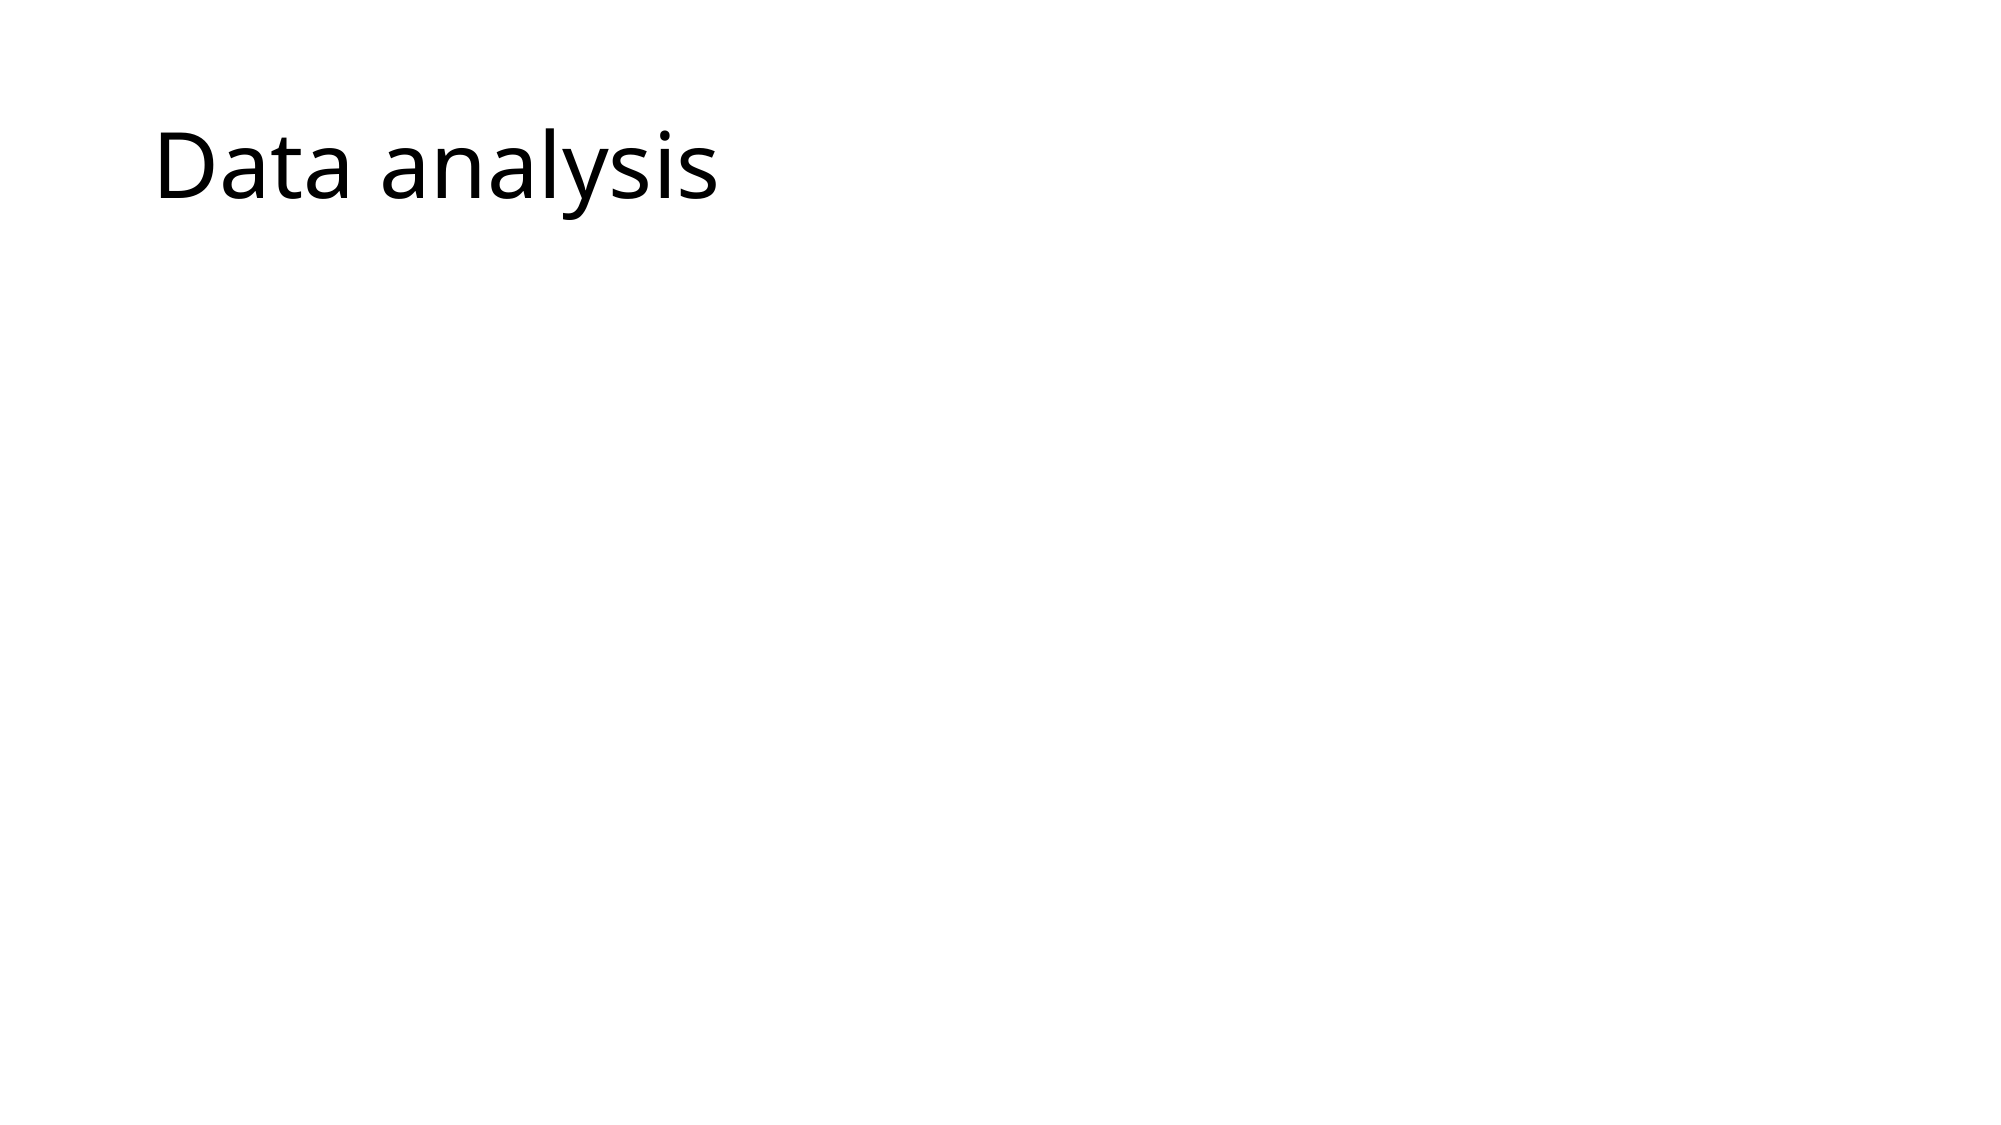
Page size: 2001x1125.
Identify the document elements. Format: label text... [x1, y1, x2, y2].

title Data analysis [137, 59, 1863, 278]
